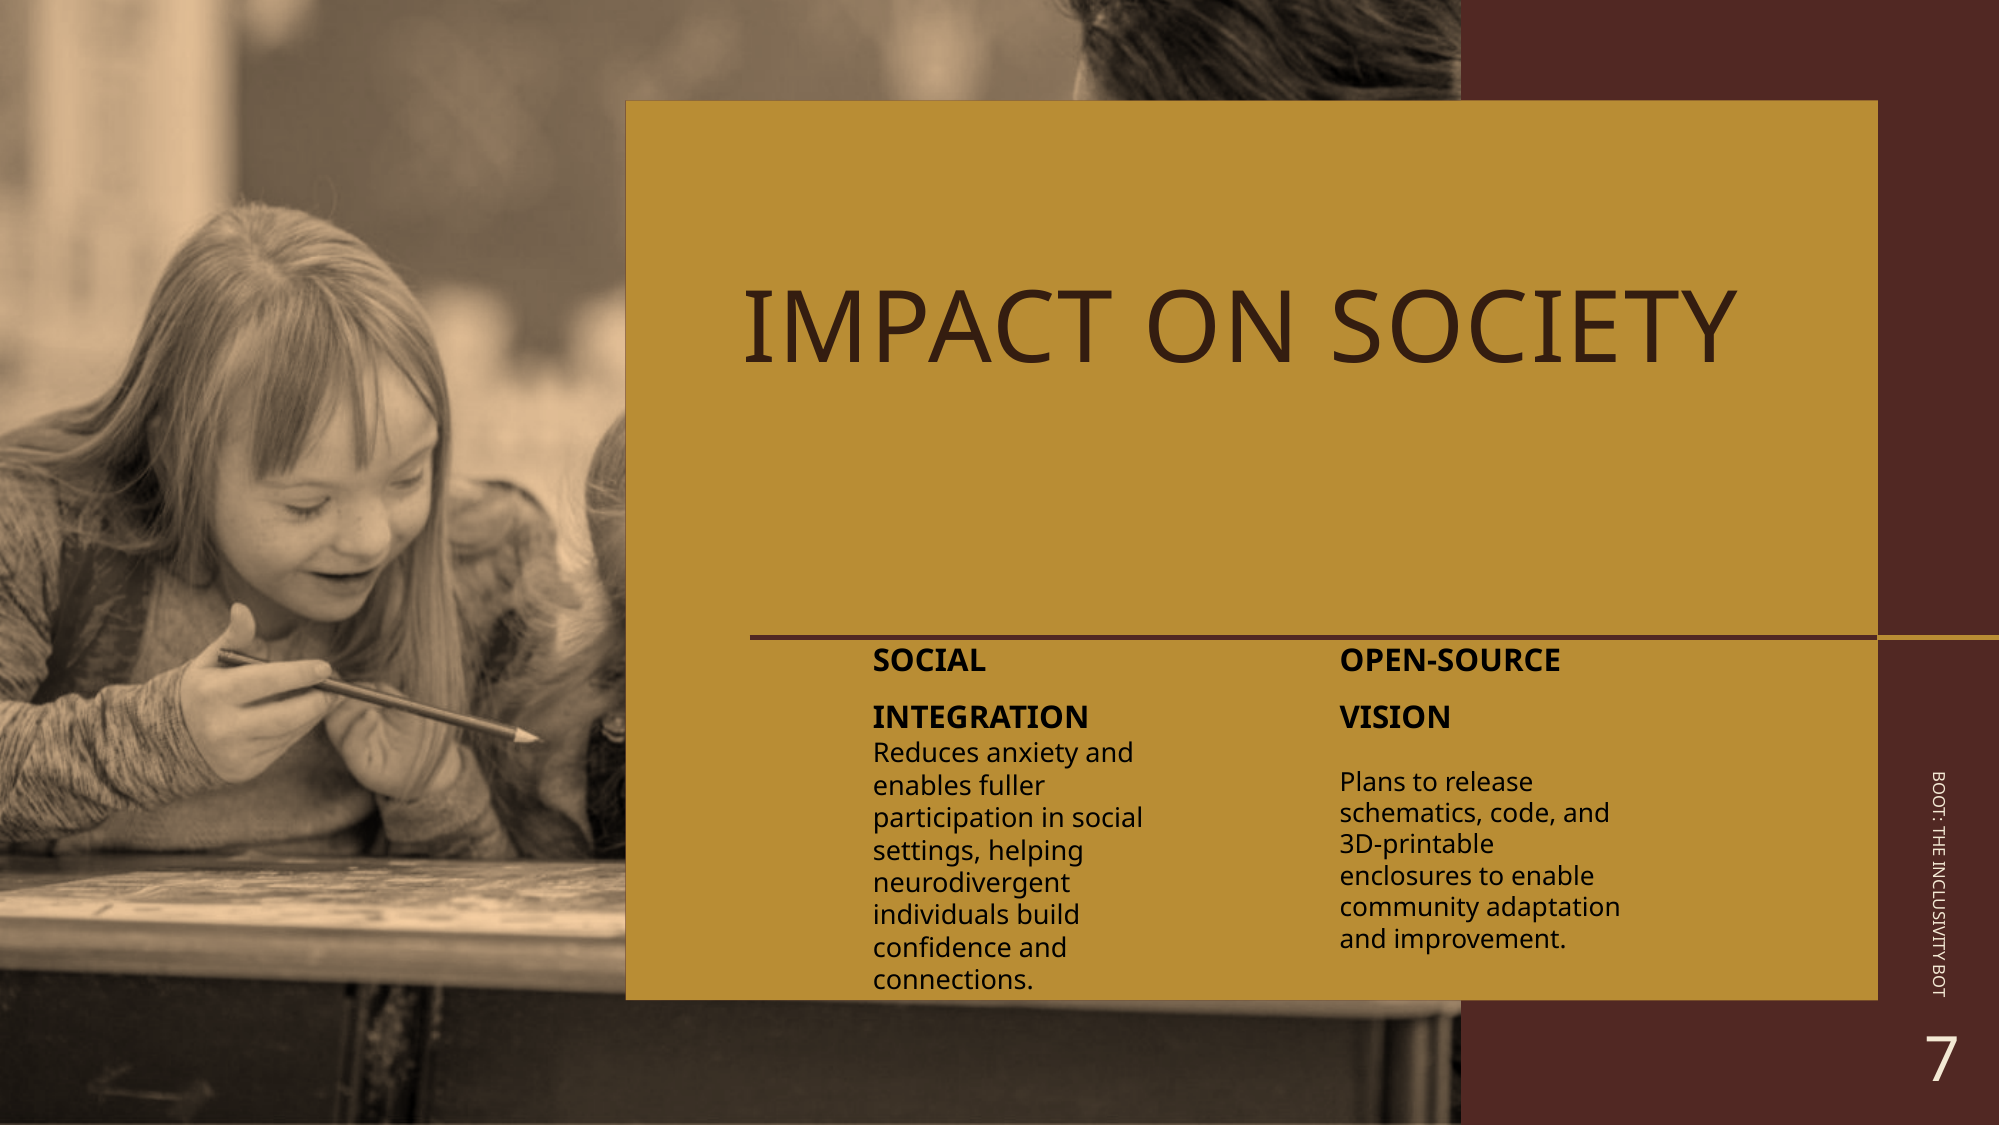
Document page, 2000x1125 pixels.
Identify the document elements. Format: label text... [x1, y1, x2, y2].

list Plans to release schematics, code, and 3D-printable enclosures to enable community adaptation and improvement. [1461, 757, 1637, 974]
footer BOOT: THE INCLUSIVITY BOT [1923, 656, 1957, 1013]
slide_number 7 [1897, 1024, 1988, 1100]
title IMPACT ON SOCIETY [1461, 255, 1766, 606]
picture [0, 0, 1461, 1125]
list Open-Source Vision [1461, 625, 1637, 743]
